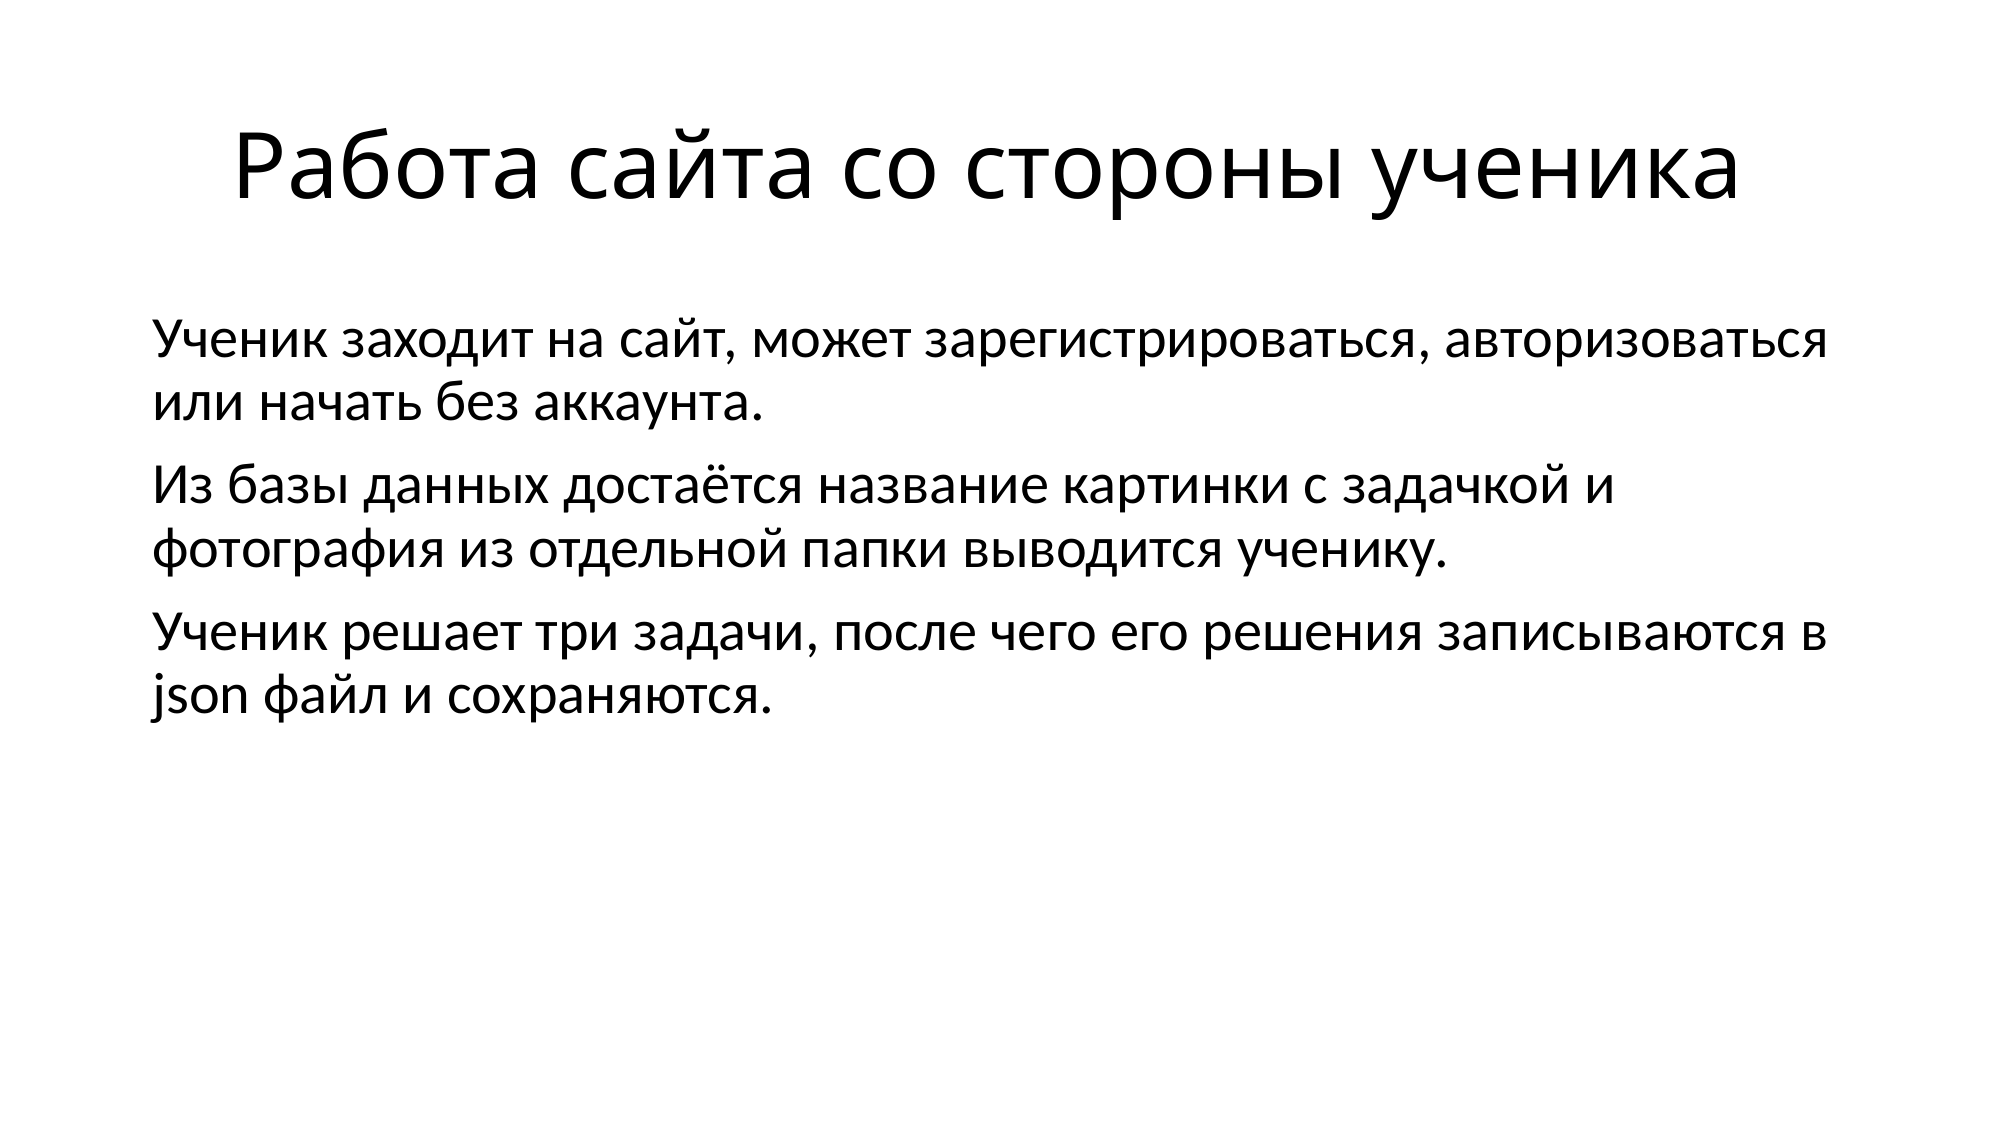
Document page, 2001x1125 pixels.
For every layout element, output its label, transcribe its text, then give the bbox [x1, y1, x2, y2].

list Ученик заходит на сайт, может зарегистрироваться, авторизоваться или начать без аккаунта. Из базы данных достаётся название картинки с задачкой и фотография из отдельной папки выводится ученику. Ученик решает три задачи, после чего его решения записываются в json файл и сохраняются. [137, 299, 1863, 1014]
title Работа сайта со стороны ученика [137, 59, 1863, 278]
